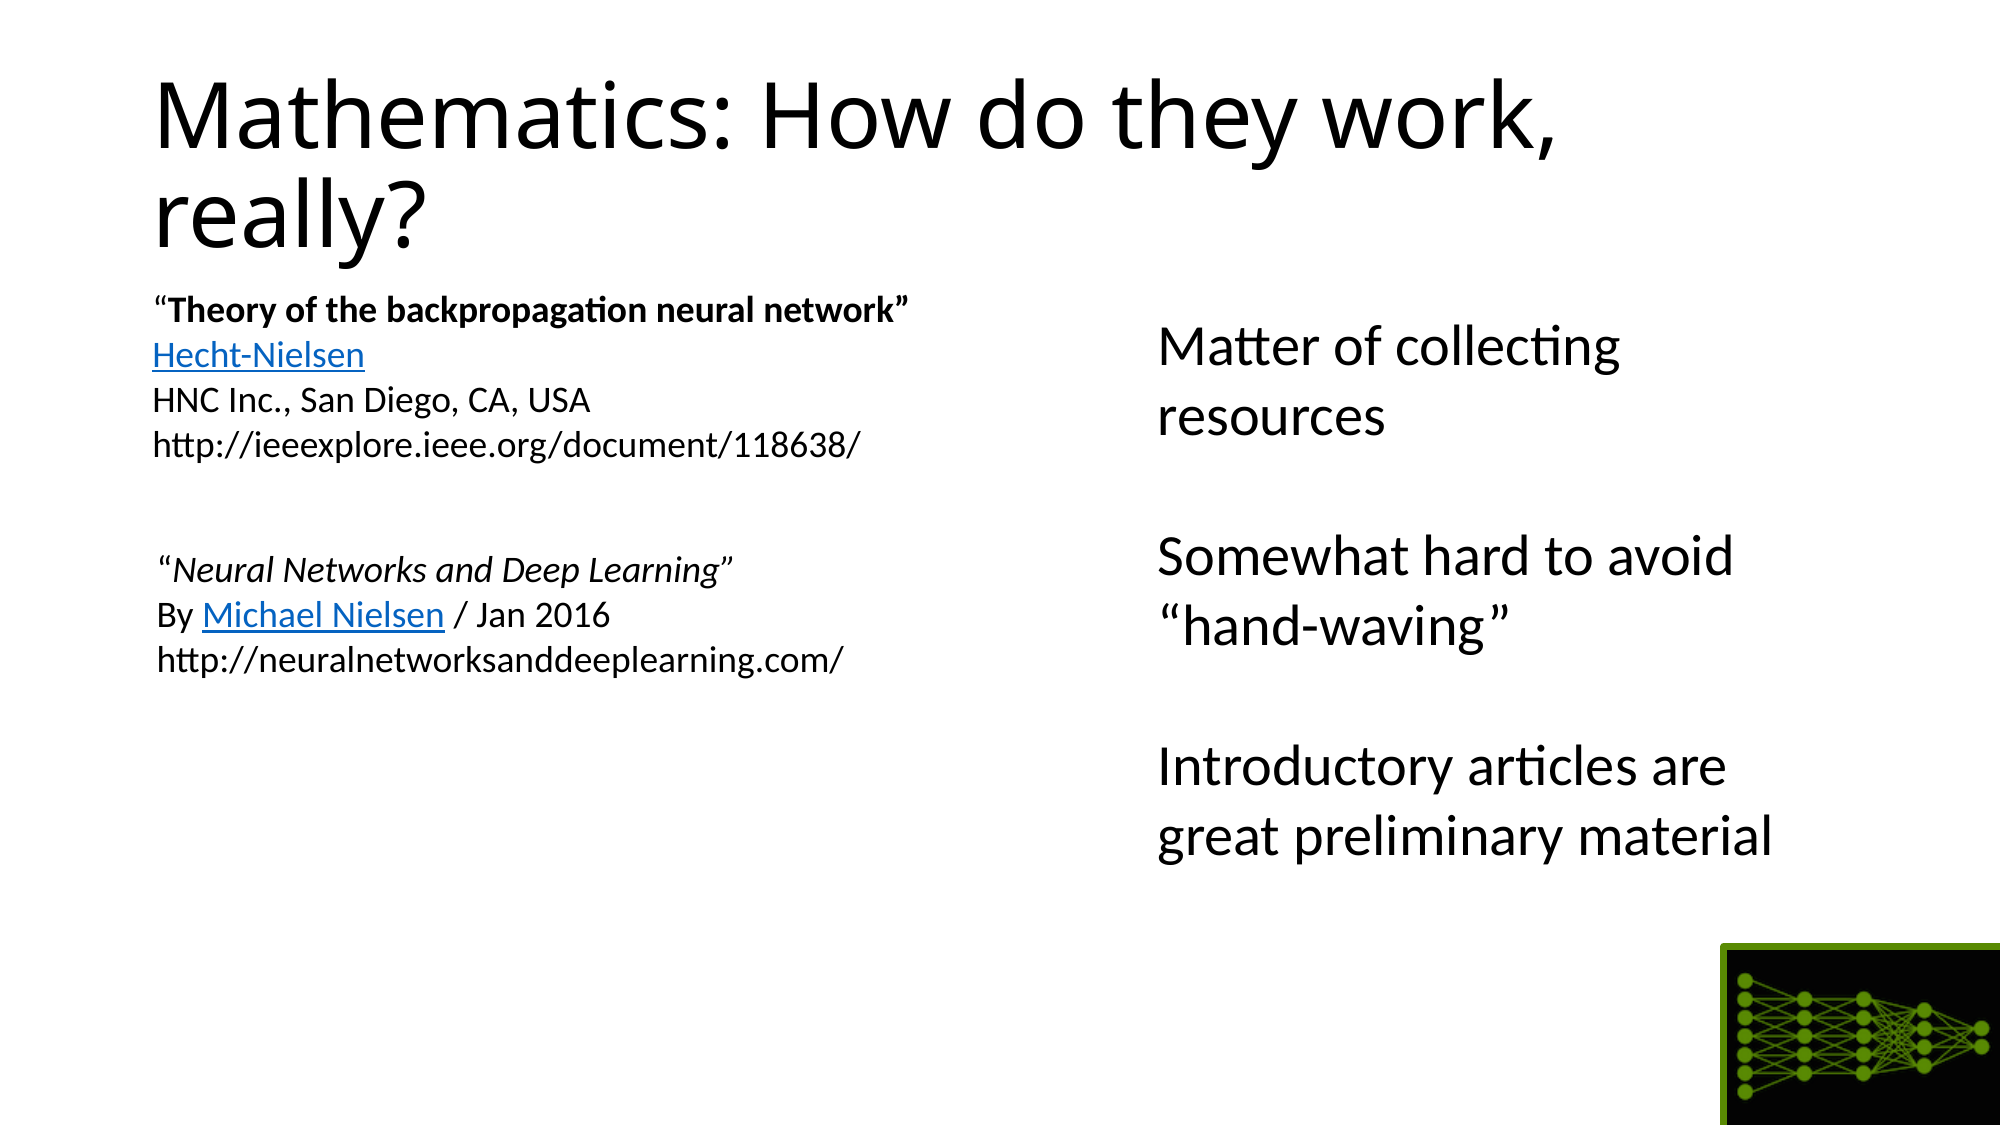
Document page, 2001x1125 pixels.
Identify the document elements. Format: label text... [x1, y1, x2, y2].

text_box “Theory of the backpropagation neural network” Hecht-Nielsen HNC Inc., San Diego, CA, USA http://ieeexplore.ieee.org/document/118638/ [137, 277, 957, 472]
text_box “Neural Networks and Deep Learning” By Michael Nielsen / Jan 2016 http://neuralnetworksanddeeplearning.com/ [141, 537, 860, 688]
picture [1727, 949, 2000, 1125]
text_box Matter of collecting resources Somewhat hard to avoid “hand-waving” Introductory articles are great preliminary material [1143, 299, 1808, 875]
title Mathematics: How do they work, really? [137, 59, 1863, 278]
